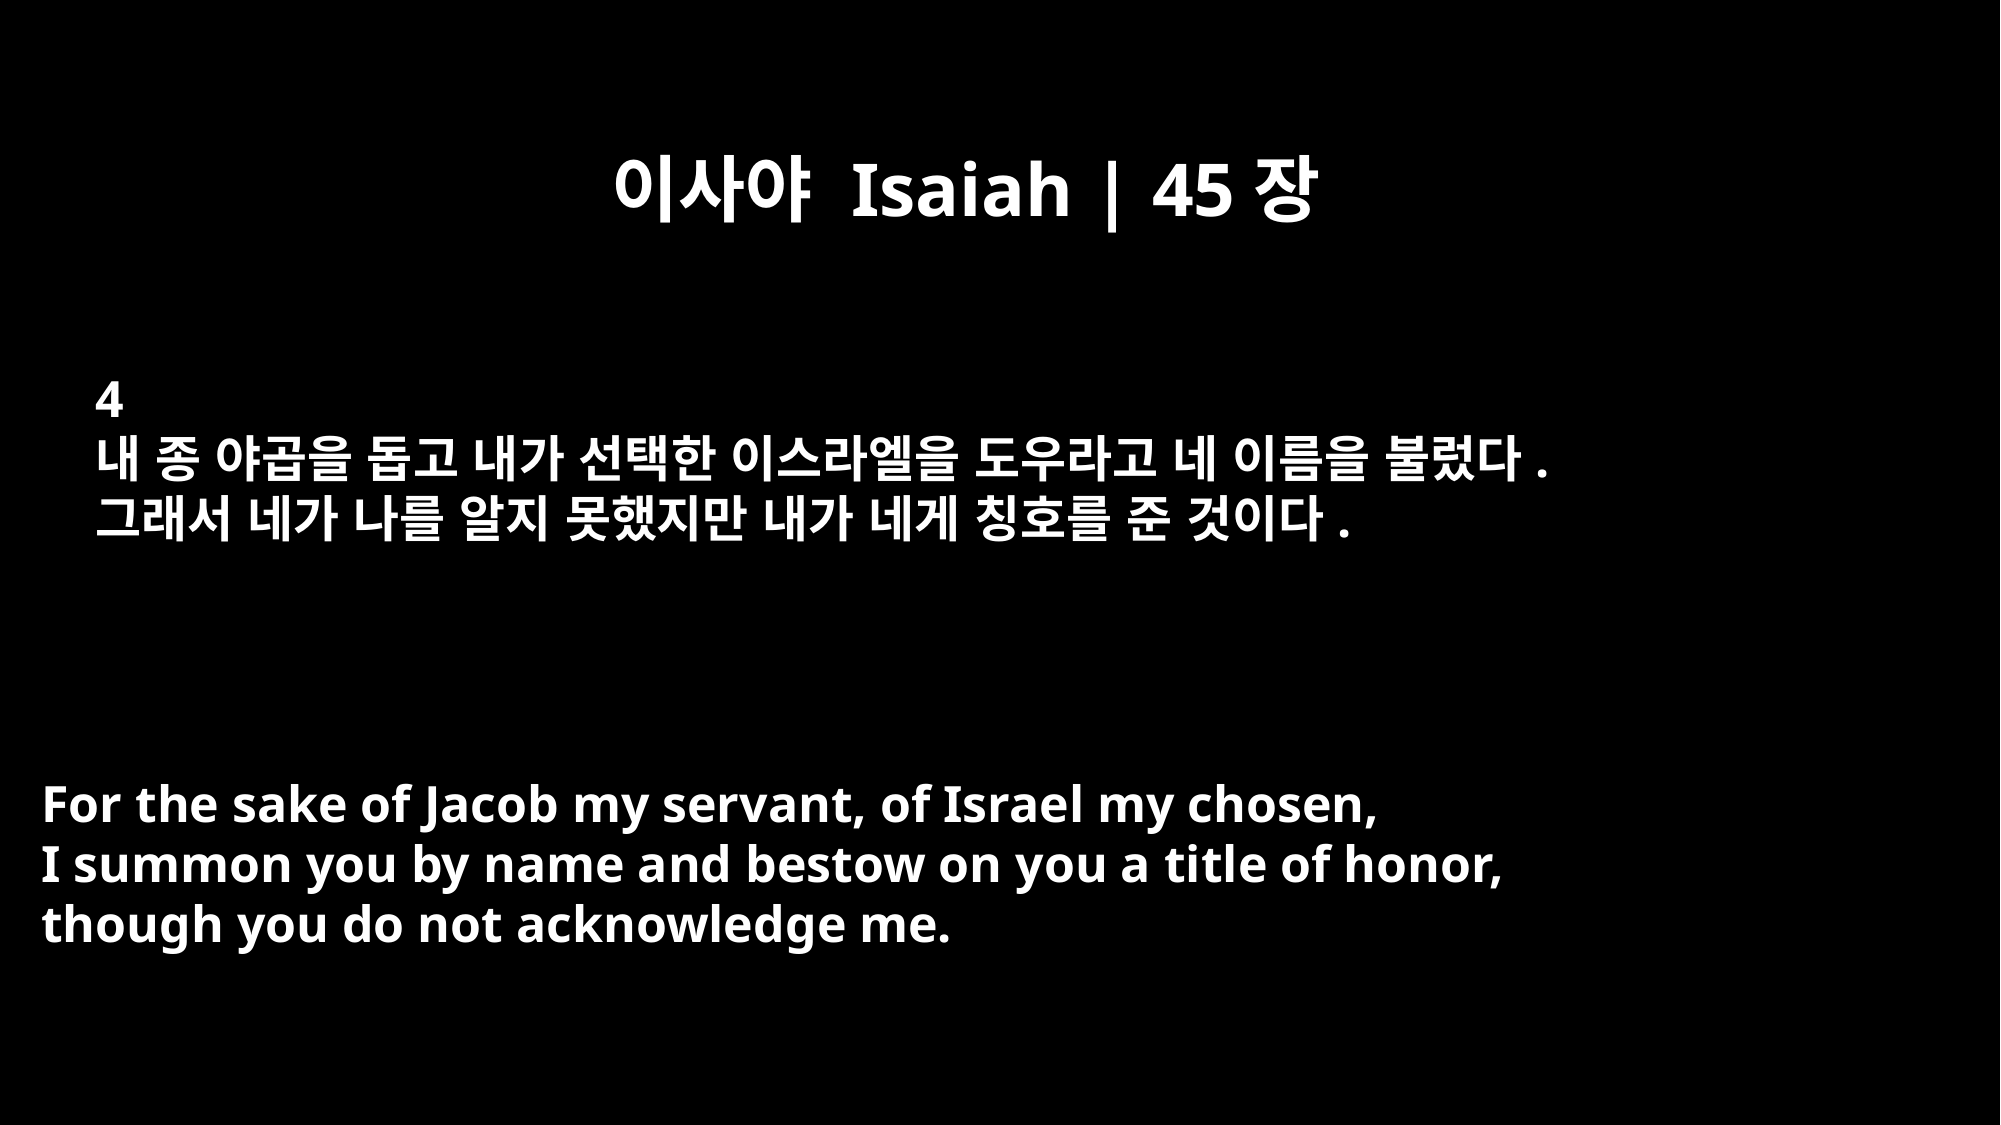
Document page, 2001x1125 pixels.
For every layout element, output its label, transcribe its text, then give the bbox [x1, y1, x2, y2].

text_box 이사야 Isaiah | 45장 [596, 136, 1336, 239]
text_box For the sake of Jacob my servant, of Israel my chosen, I summon you by name and bestow on you a title of honor, though you do not acknowledge me. [26, 764, 1519, 960]
text_box 4 내 종 야곱을 돕고 내가 선택한 이스라엘을 도우라고 네 이름을 불렀다. 그래서 네가 나를 알지 못했지만 내가 네게 칭호를 준 것이다. [80, 359, 1565, 555]
